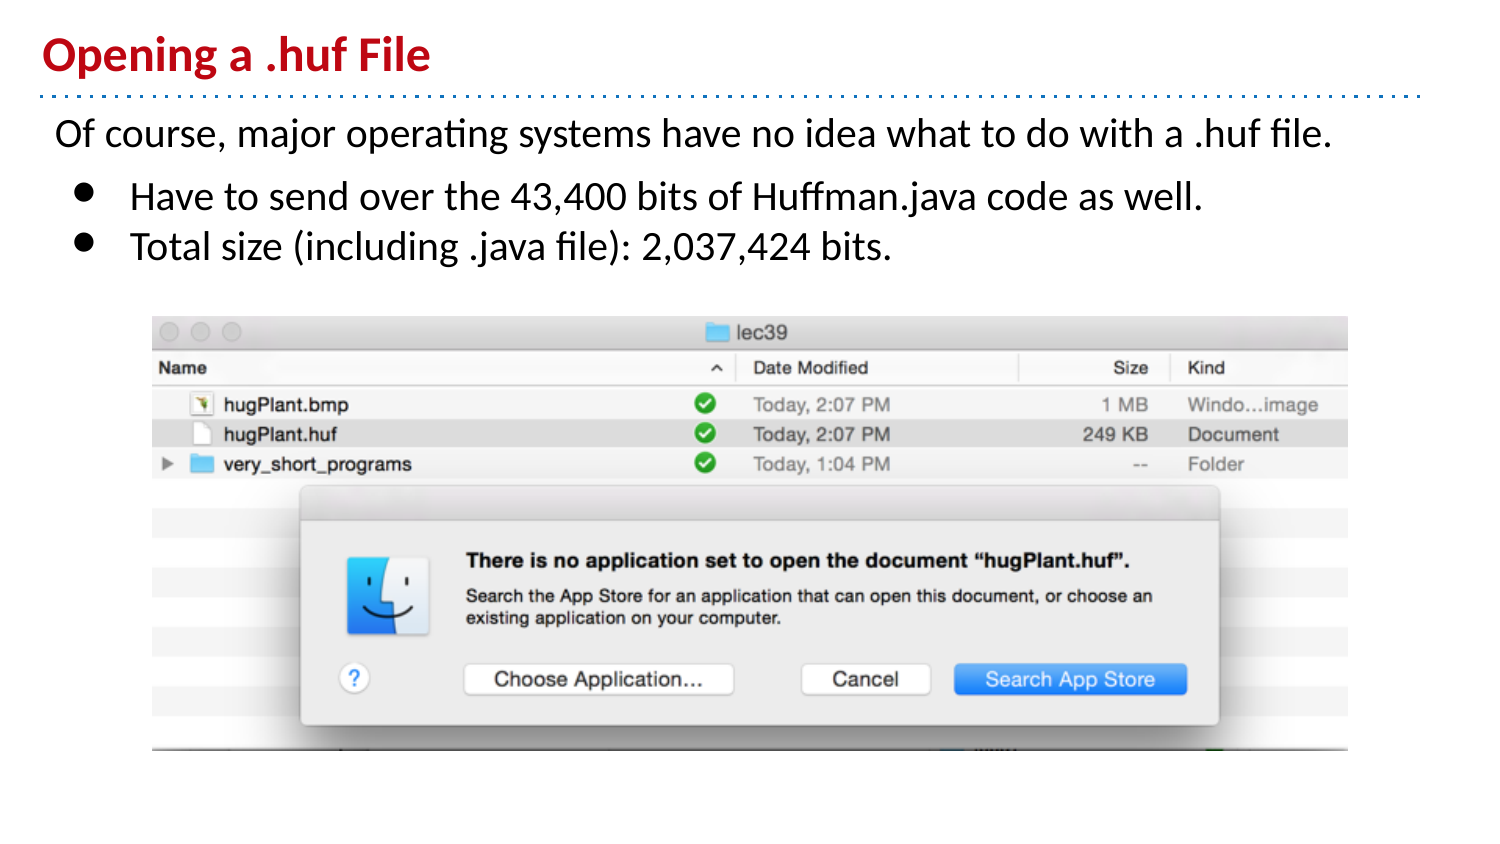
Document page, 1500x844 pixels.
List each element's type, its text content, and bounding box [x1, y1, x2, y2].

title Opening a .huf File [27, 15, 1378, 97]
list Of course, major operating systems have no idea what to do with a .huf file. Have to send over the 43,400 bits of Huffman.java code as well. Total size (including .java file): 2,037,424 bits. [39, 91, 1425, 773]
picture [152, 316, 1348, 751]
